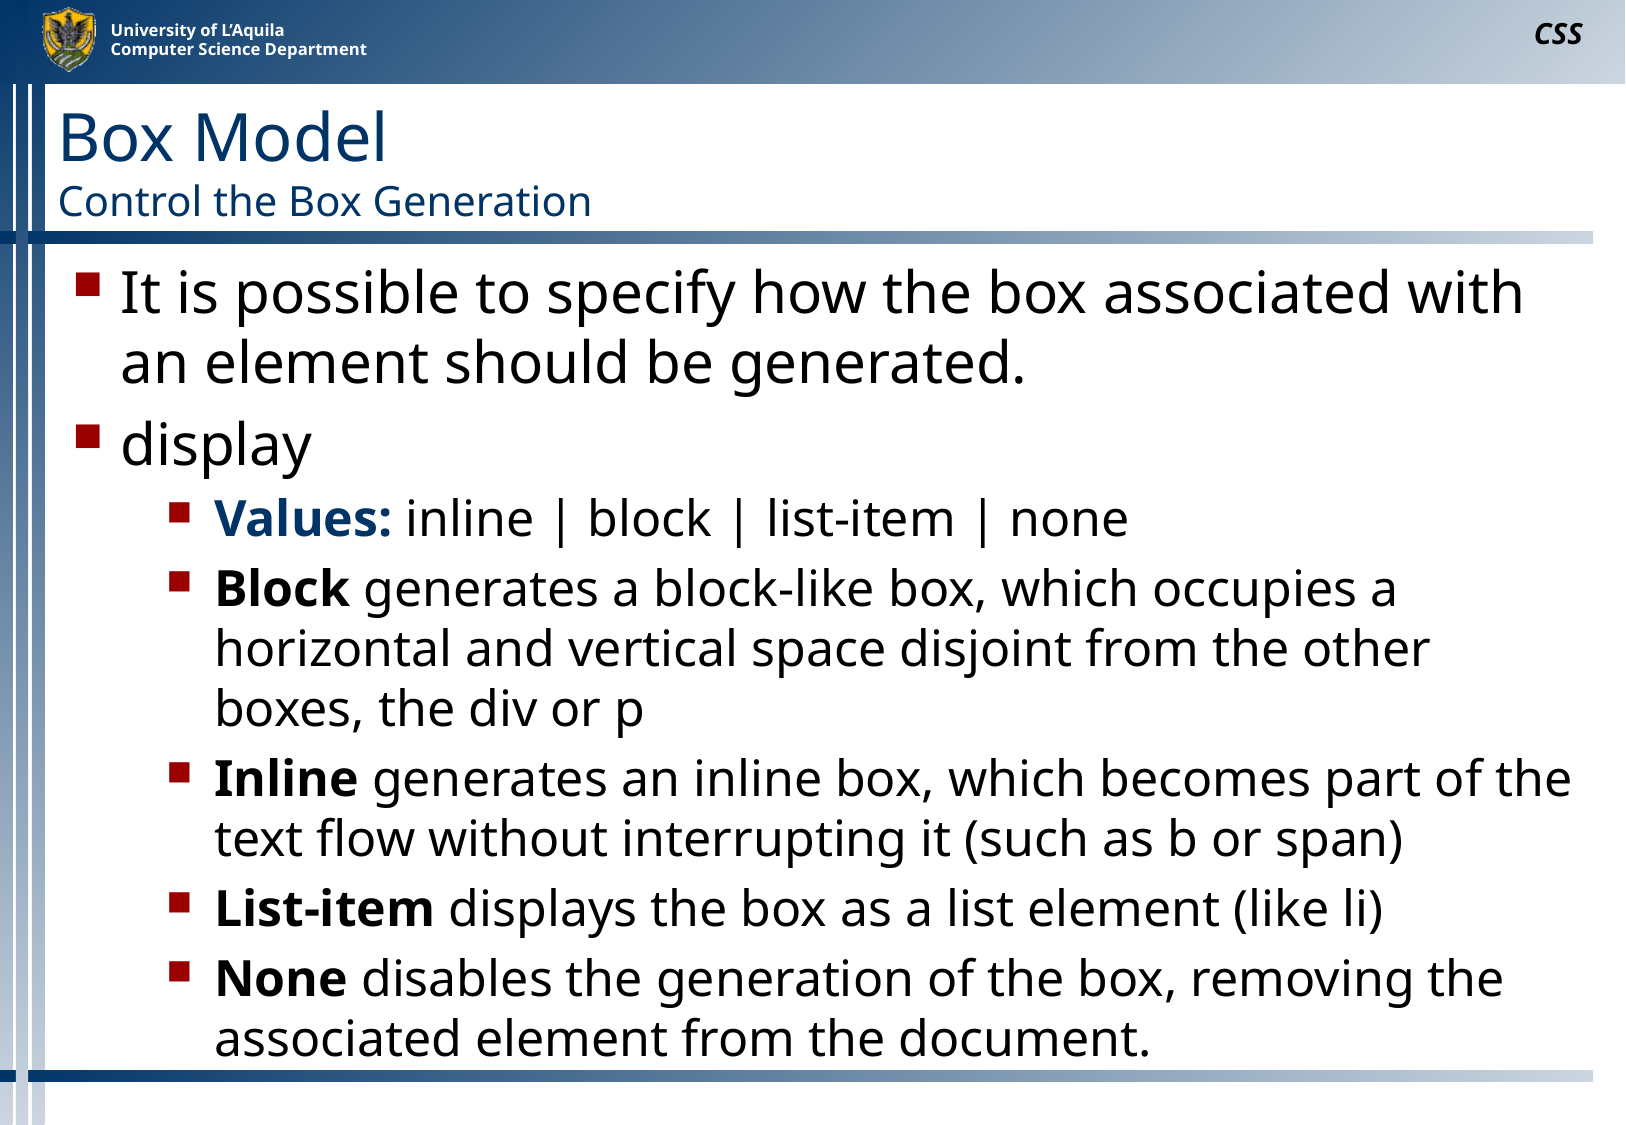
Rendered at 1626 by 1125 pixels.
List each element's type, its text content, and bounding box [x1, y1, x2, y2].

title Box Model Control the Box Generation [57, 87, 1599, 232]
footer CSS [812, 12, 1599, 63]
list It is possible to specify how the box associated with an element should be generated. display Values: inline | block | list-item | none Block generates a block-like box, which occupies a horizontal and vertical space disjoint from the other boxes, the div or p Inline generates an inline box, which becomes part of the text flow without interrupting it (such as b or span) List-item displays the box as a list element (like li) None disables the generation of the box, removing the associated element from the document. [57, 255, 1594, 1069]
picture [42, 7, 96, 72]
